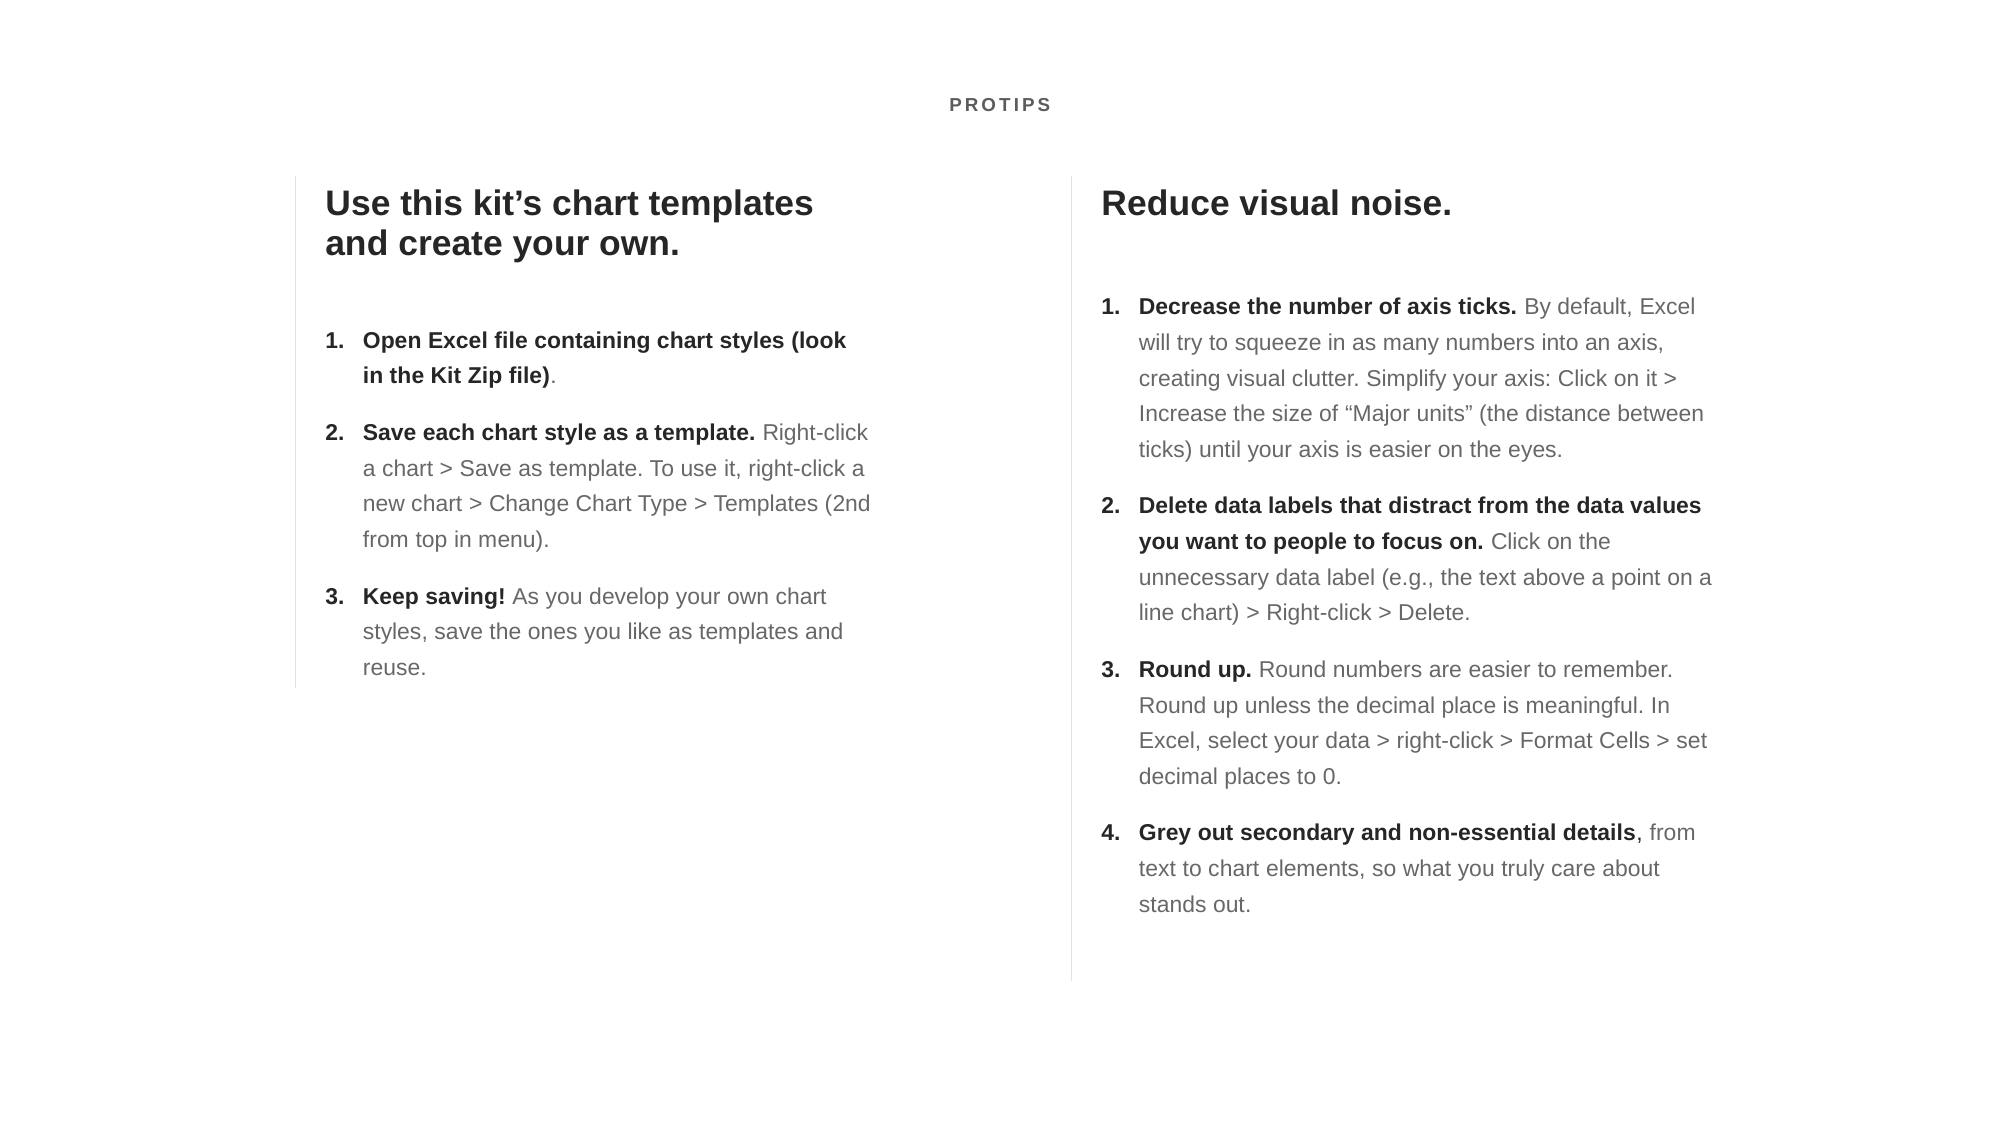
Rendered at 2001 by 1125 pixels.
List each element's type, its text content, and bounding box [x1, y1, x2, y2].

table_cell Decrease the number of axis ticks. By default, Excel will try to squeeze in as many numbers into an axis, creating visual clutter. Simplify your axis: Click on it > Increase the size of “Major units” (the distance between ticks) until your axis is easier on the eyes. Delete data labels that distract from the data values you want to people to focus on. Click on the unnecessary data label (e.g., the text above a point on a line chart) > Right-click > Delete. Round up. Round numbers are easier to remember. Round up unless the decimal place is meaningful. In Excel, select your data > right-click > Format Cells > set decimal places to 0. Grey out secondary and non-essential details, from text to chart elements, so what you truly care about stands out. [1072, 237, 1728, 981]
table_header Use this kit’s chart templates and create your own. [296, 176, 887, 271]
text_box PROTIPS [867, 85, 1132, 123]
table_cell Open Excel file containing chart styles (look in the Kit Zip file). Save each chart style as a template. Right-click a chart > Save as template. To use it, right-click a new chart > Change Chart Type > Templates (2nd from top in menu). Keep saving! As you develop your own chart styles, save the ones you like as templates and reuse. [296, 271, 887, 688]
table_header Reduce visual noise. [1072, 176, 1728, 237]
